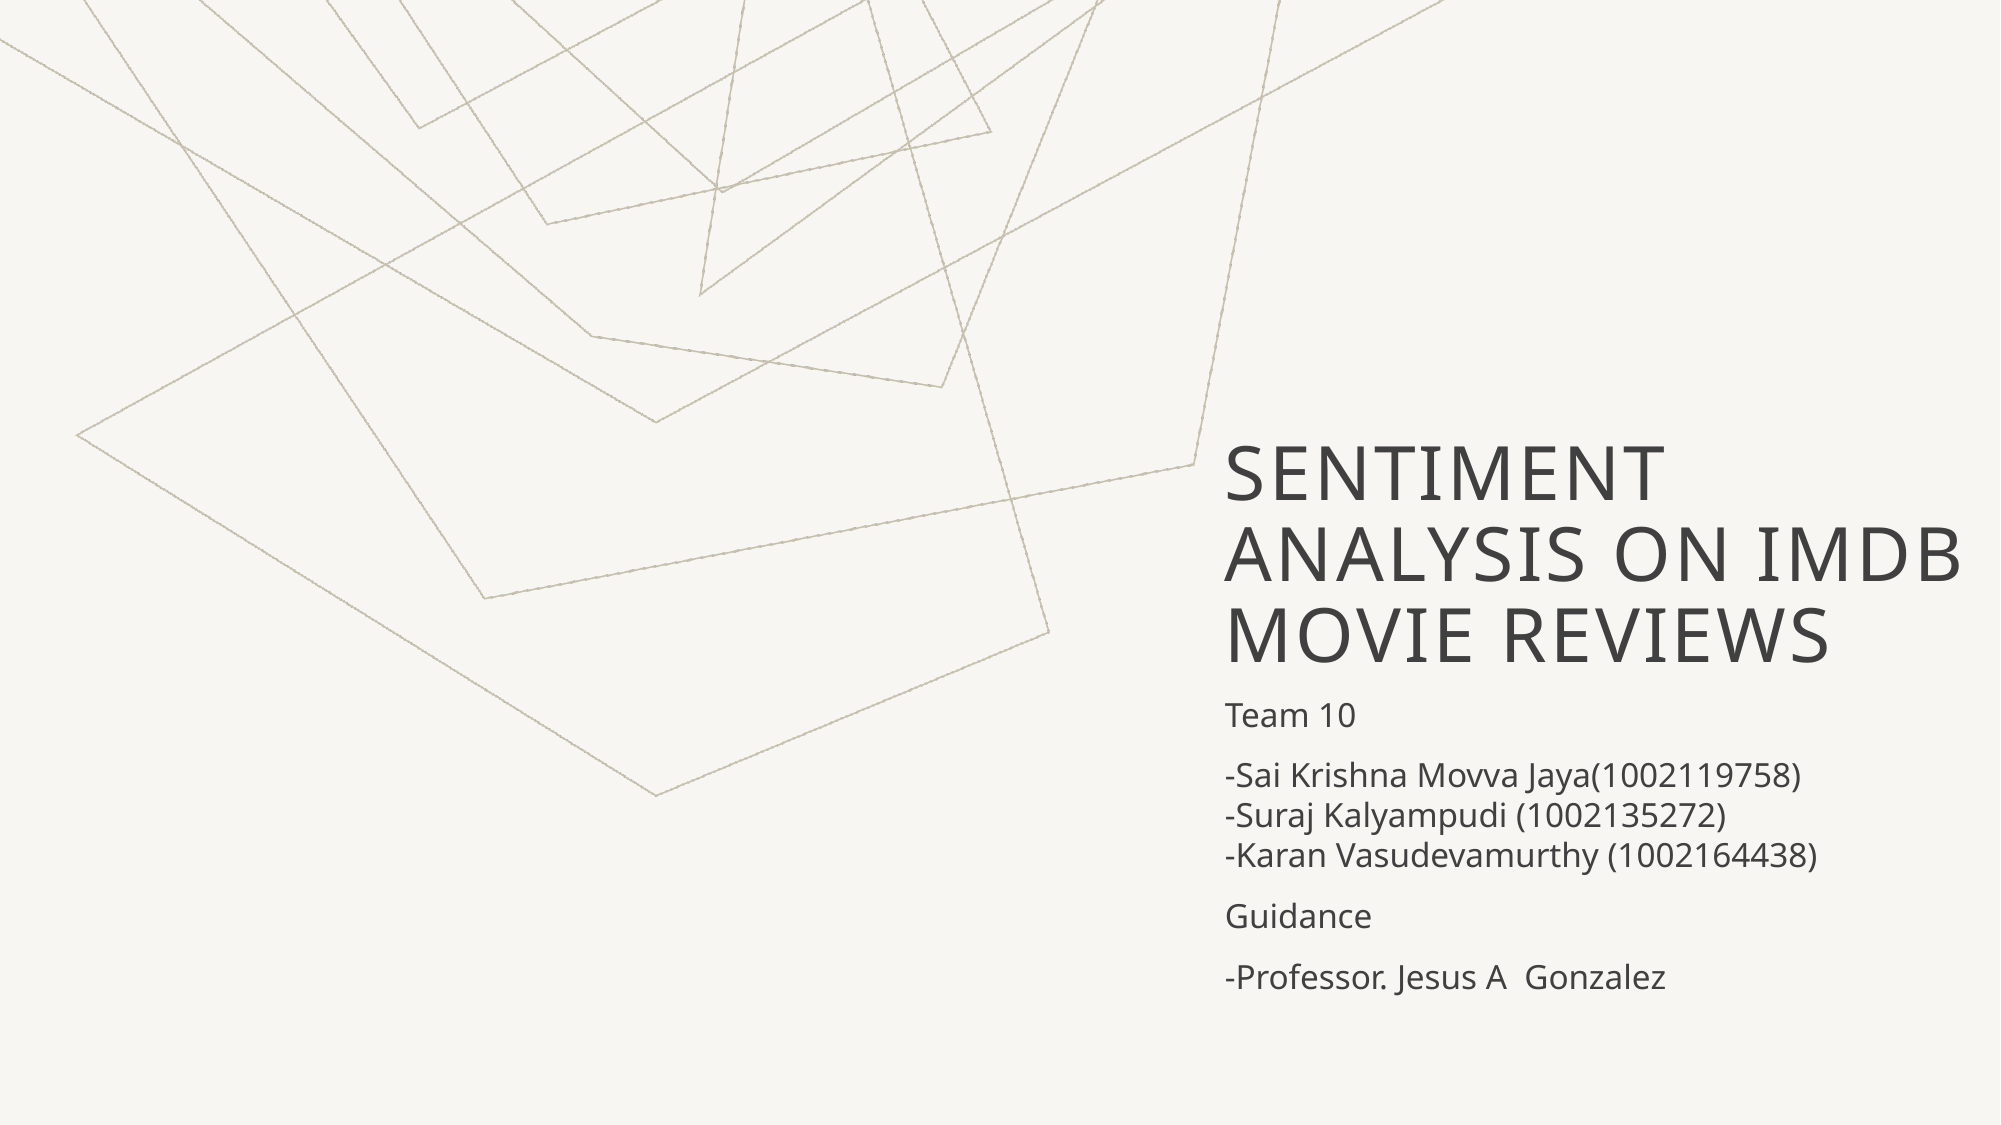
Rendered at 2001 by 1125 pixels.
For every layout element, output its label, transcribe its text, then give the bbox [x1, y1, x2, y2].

subtitle Team 10 -Sai Krishna Movva Jaya(1002119758) -Suraj Kalyampudi (1002135272) -Karan Vasudevamurthy (1002164438) Guidance -Professor. Jesus A Gonzalez [1209, 686, 2000, 1125]
picture [0, 0, 1557, 830]
title Sentiment ANALYSIS ON IMDB MOVIE REVIEWS [1209, 502, 2000, 686]
